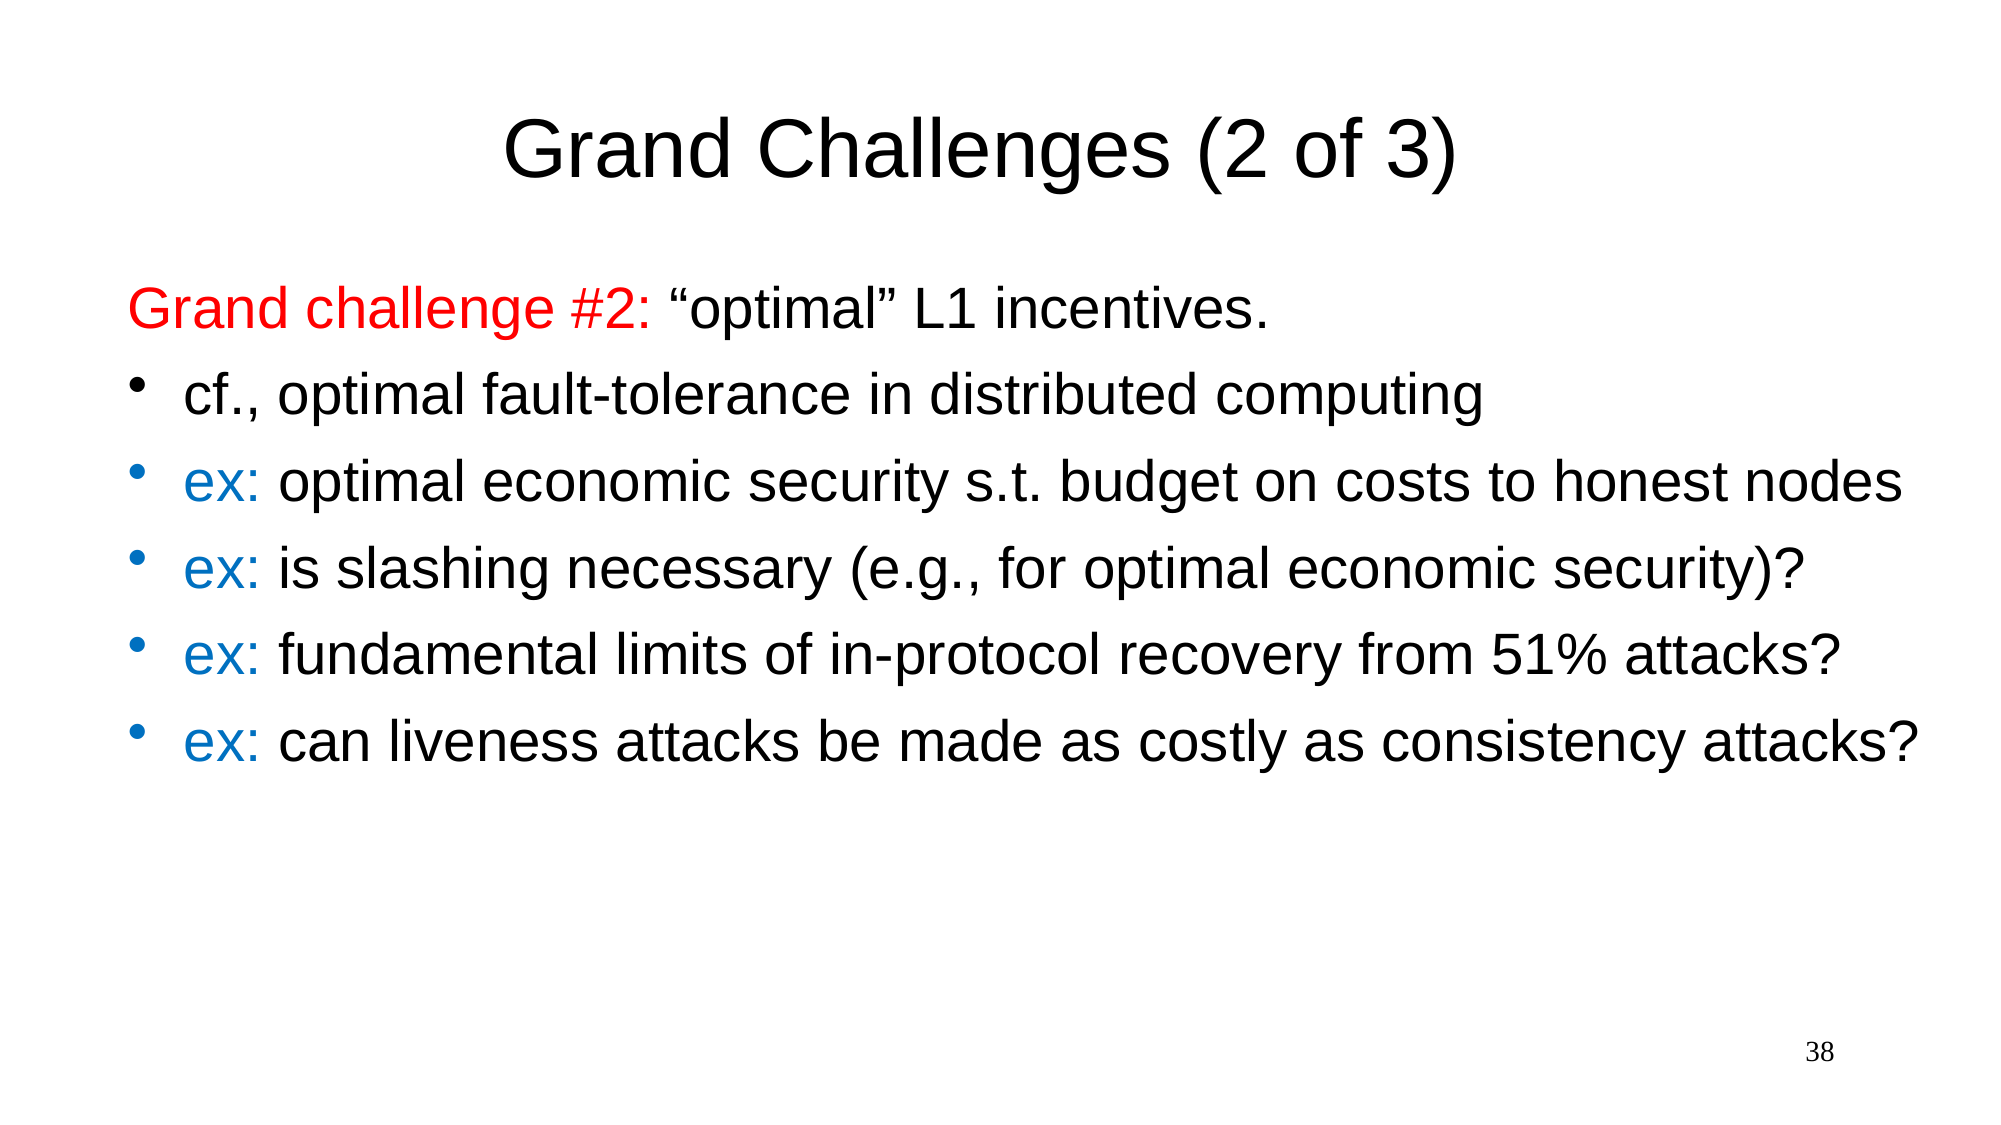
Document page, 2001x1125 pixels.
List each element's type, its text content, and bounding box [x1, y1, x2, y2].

slide_number 38 [1433, 1024, 1851, 1101]
title Grand Challenges (2 of 3) [199, 49, 1763, 238]
list Grand challenge #2: “optimal” L1 incentives. cf., optimal fault-tolerance in distributed computing ex: optimal economic security s.t. budget on costs to honest nodes ex: is slashing necessary (e.g., for optimal economic security)? ex: fundamental limits of in-protocol recovery from 51% attacks? ex: can liveness attacks be made as costly as consistency attacks? [112, 262, 1938, 1026]
